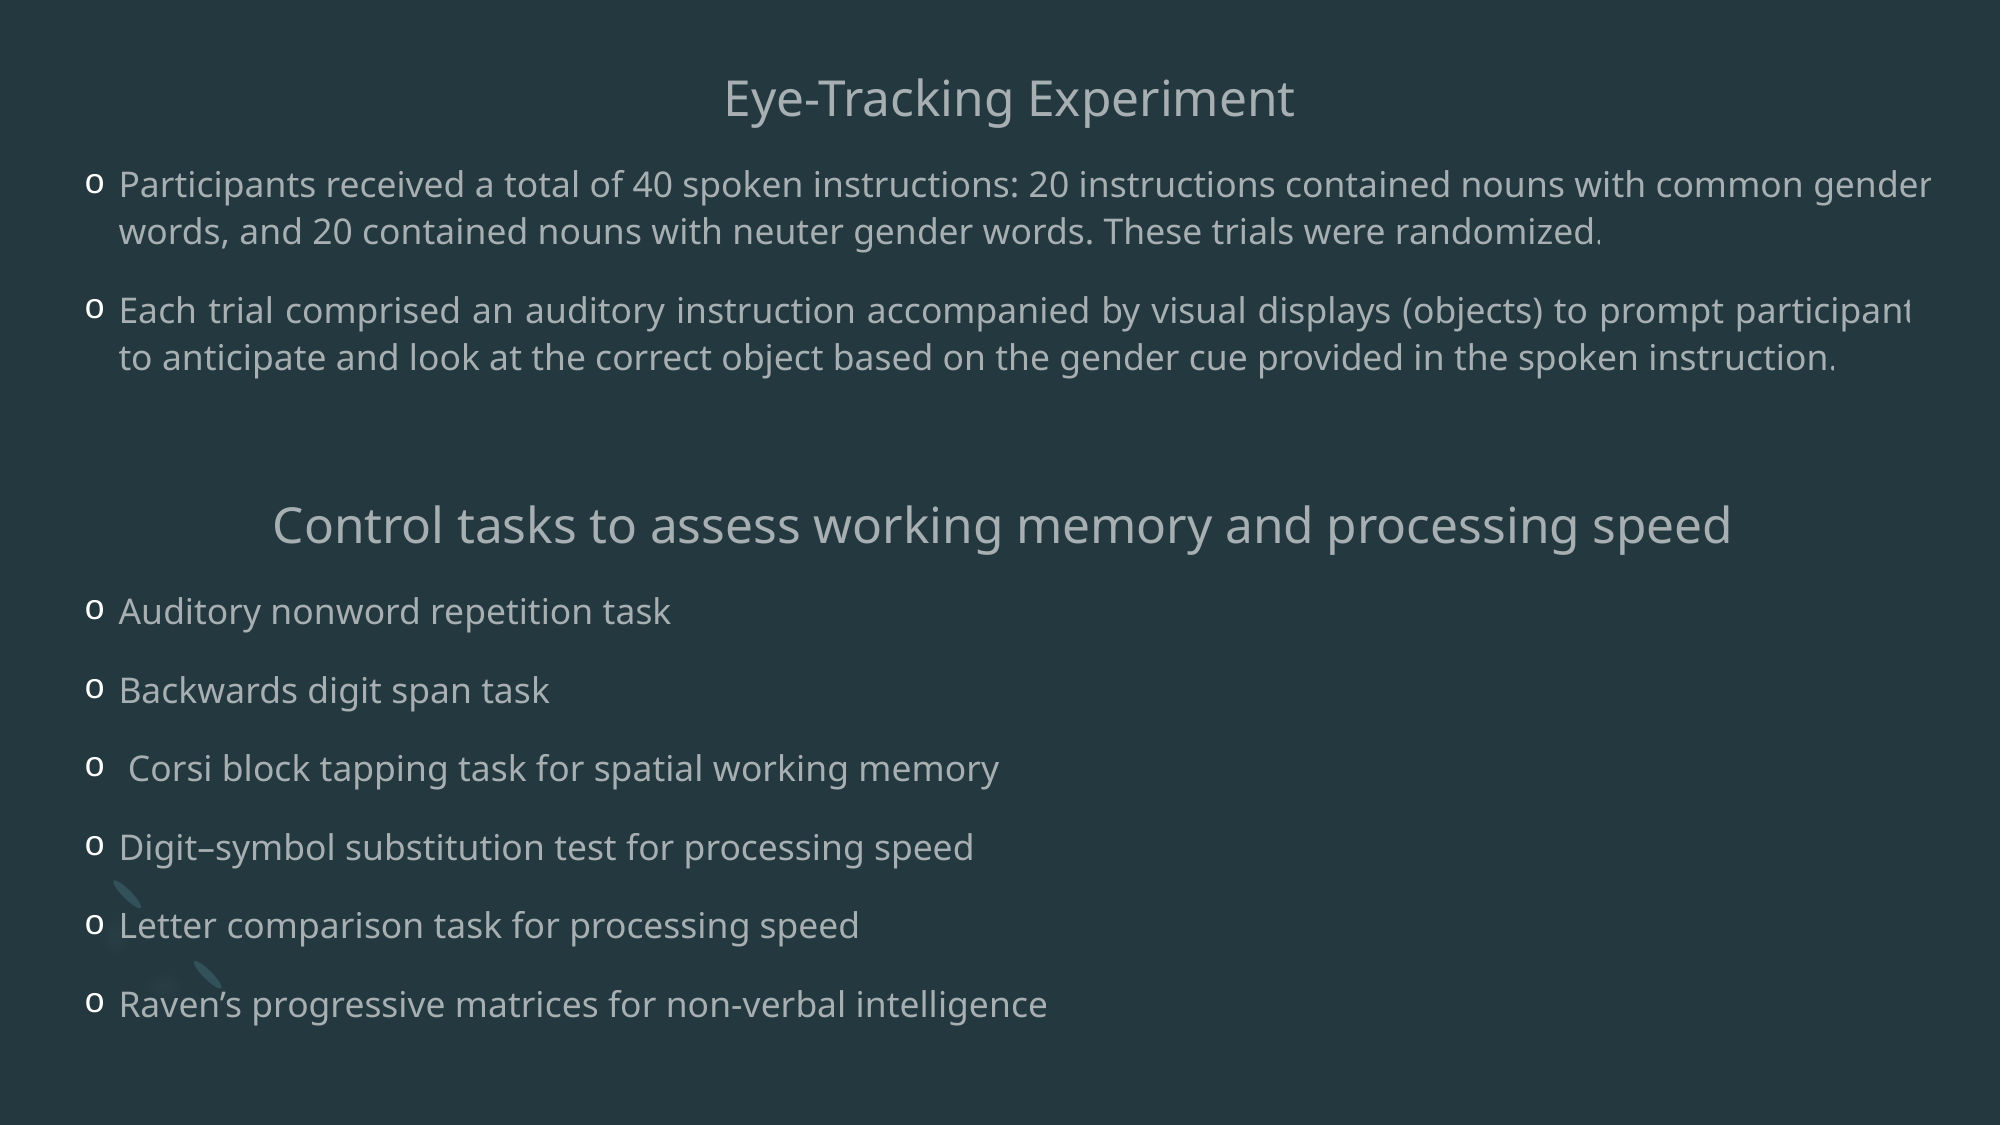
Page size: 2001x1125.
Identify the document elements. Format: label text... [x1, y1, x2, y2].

list Eye-Tracking Experiment Participants received a total of 40 spoken instructions: 20 instructions contained nouns with common gender words, and 20 contained nouns with neuter gender words. These trials were randomized. Each trial comprised an auditory instruction accompanied by visual displays (objects) to prompt participants to anticipate and look at the correct object based on the gender cue provided in the spoken instruction. Control tasks to assess working memory and processing speed Auditory nonword repetition task Backwards digit span task Corsi block tapping task for spatial working memory Digit–symbol substitution test for processing speed Letter comparison task for processing speed Raven’s progressive matrices for non-verbal intelligence [84, 61, 1935, 1080]
